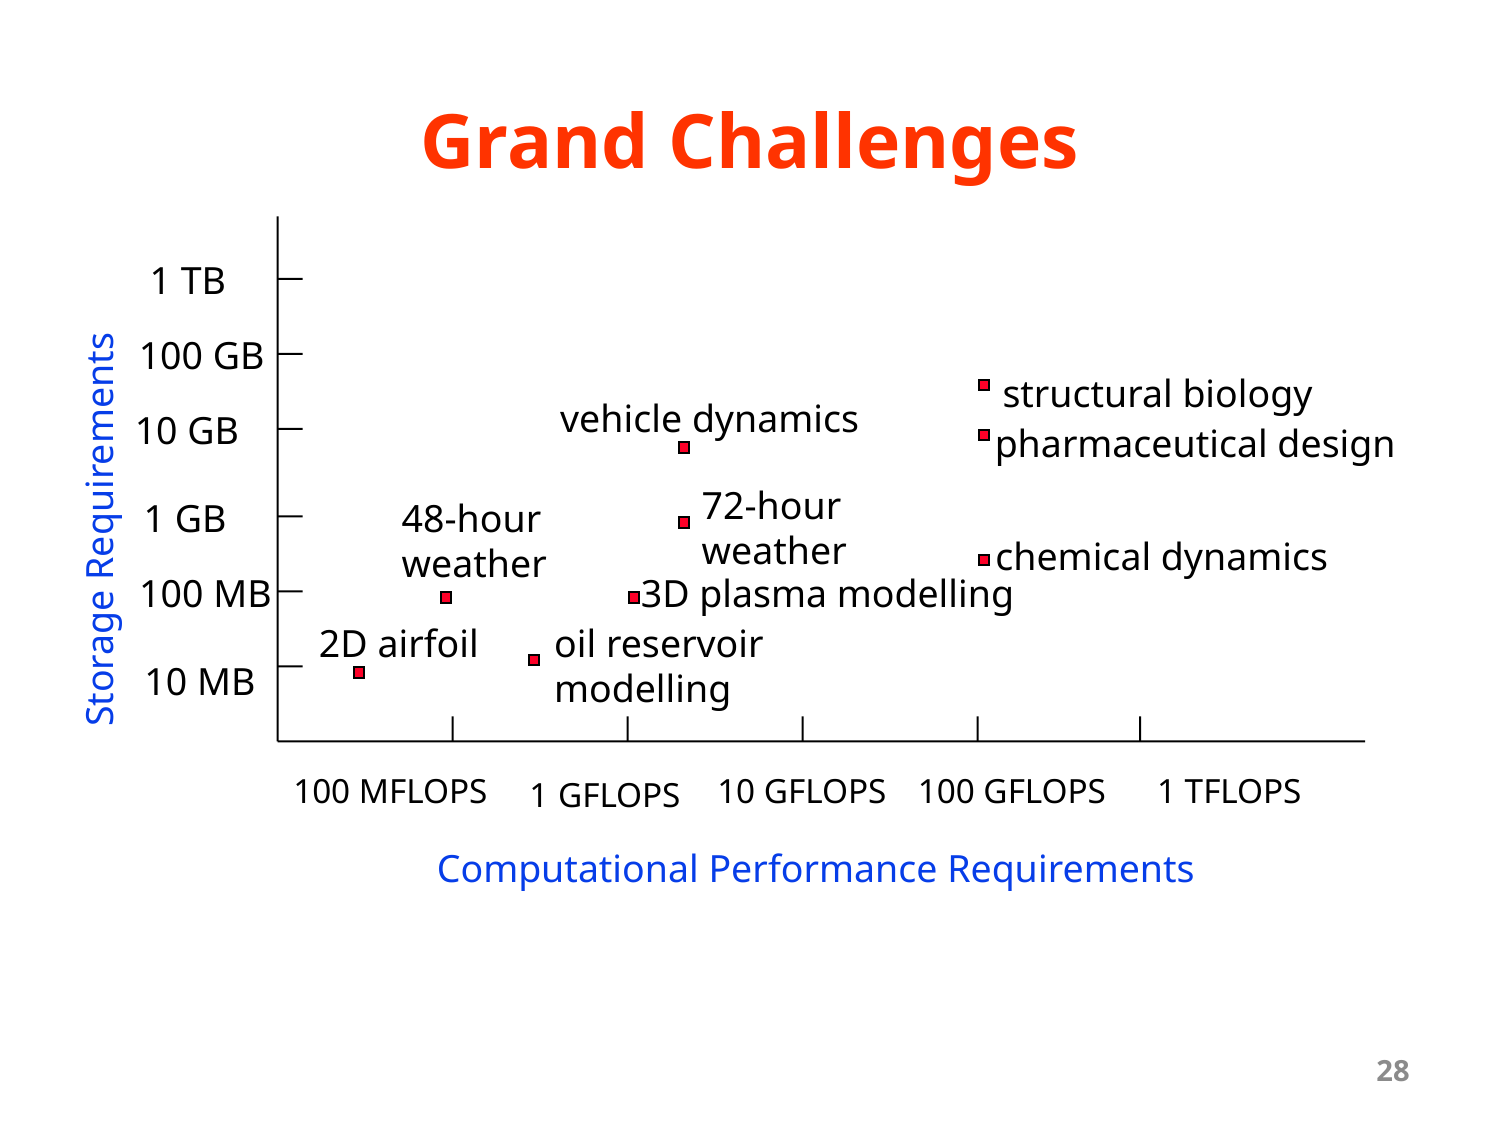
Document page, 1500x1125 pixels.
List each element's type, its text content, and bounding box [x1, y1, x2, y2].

text_box 100 GB [128, 324, 280, 385]
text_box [299, 362, 1404, 718]
text_box 1 TB [134, 249, 242, 310]
text_box 1 GFLOPS [514, 762, 696, 823]
text_box 10 GFLOPS [702, 762, 902, 818]
text_box 1 TFLOPS [1141, 762, 1317, 818]
text_box 10 GB [128, 399, 255, 460]
text_box 10 MB [129, 649, 271, 711]
text_box 100 GFLOPS [902, 762, 1122, 818]
text_box Computational Performance Requirements [421, 837, 1211, 898]
text_box 1 GB [128, 487, 242, 548]
slide_number 28 [1074, 1042, 1425, 1103]
text_box Storage Requirements [67, 317, 128, 742]
title Grand Challenges [75, 45, 1425, 233]
text_box 100 MFLOPS [278, 762, 503, 818]
text_box 100 MB [128, 562, 287, 623]
